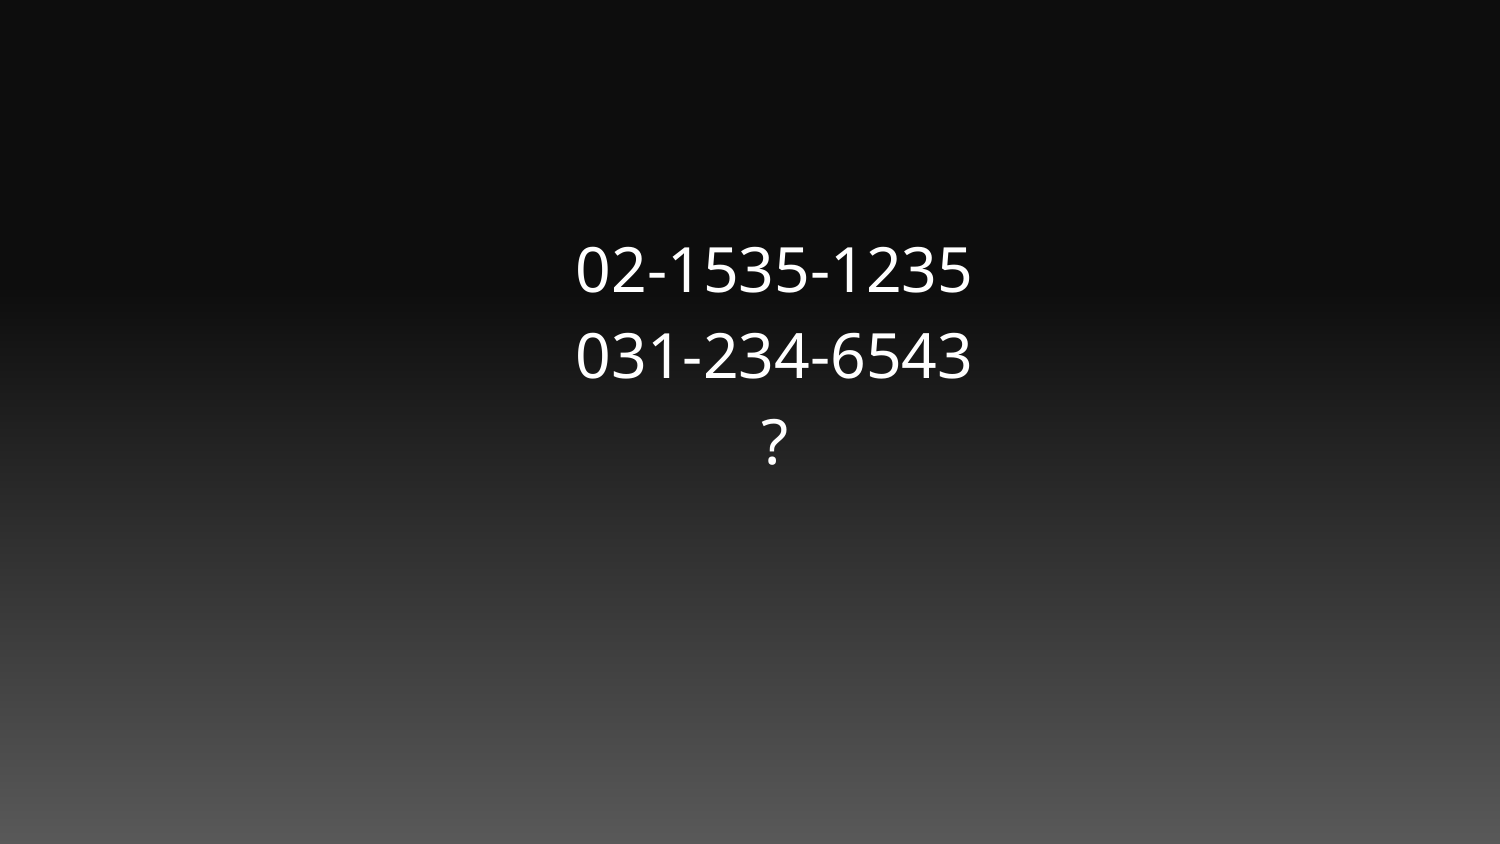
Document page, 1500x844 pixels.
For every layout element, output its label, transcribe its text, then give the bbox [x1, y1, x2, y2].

text_box 02-1535-1235 031-234-6543 ? [446, 203, 1104, 569]
